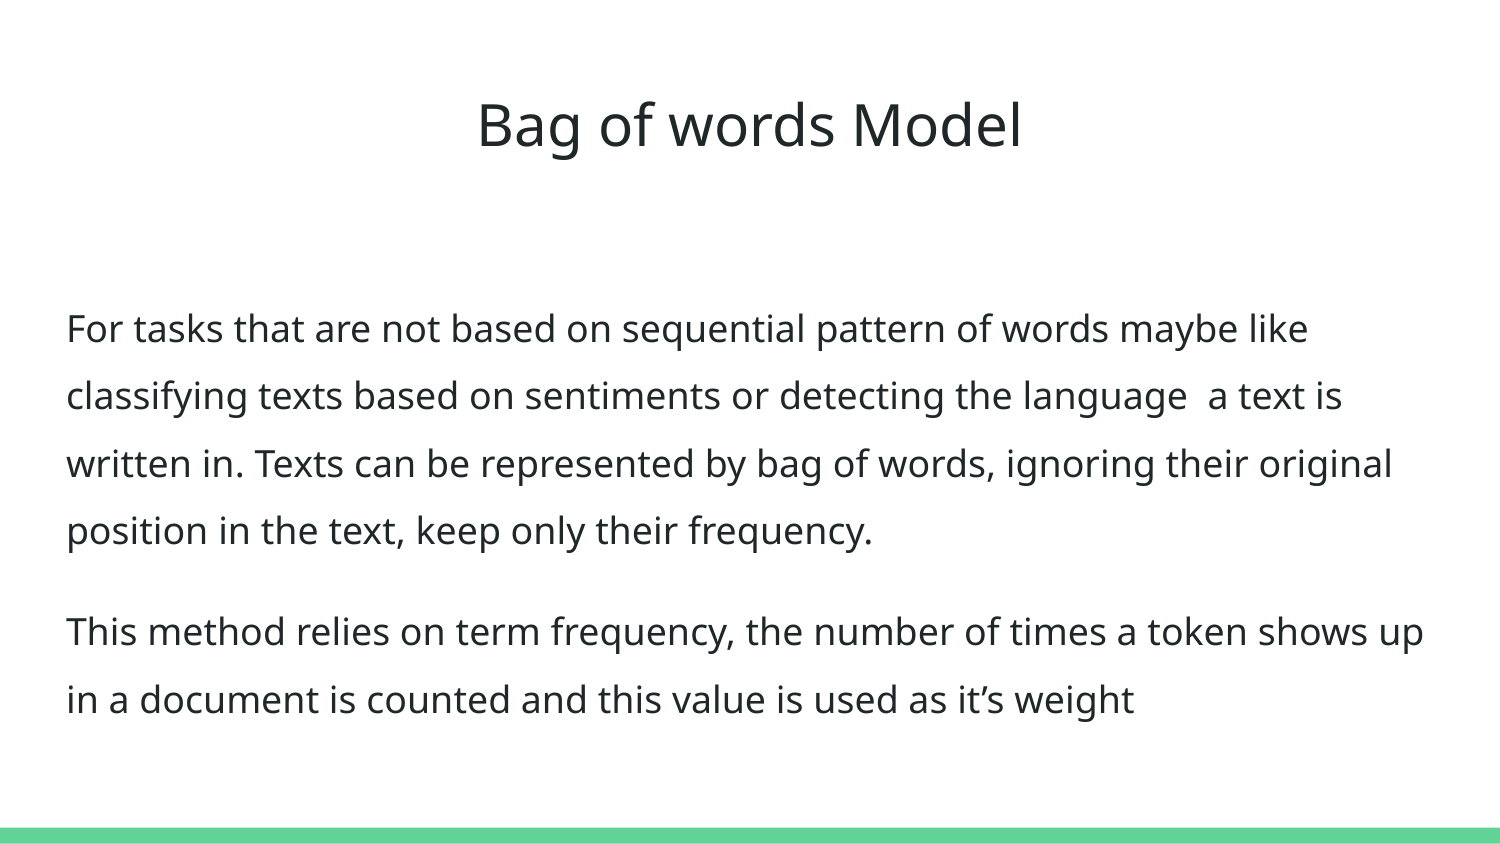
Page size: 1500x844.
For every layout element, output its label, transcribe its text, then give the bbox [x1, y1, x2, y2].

list For tasks that are not based on sequential pattern of words maybe like classifying texts based on sentiments or detecting the language a text is written in. Texts can be represented by bag of words, ignoring their original position in the text, keep only their frequency. This method relies on term frequency, the number of times a token shows up in a document is counted and this value is used as it’s weight [51, 189, 1449, 750]
title Bag of words Model [51, 72, 1449, 167]
